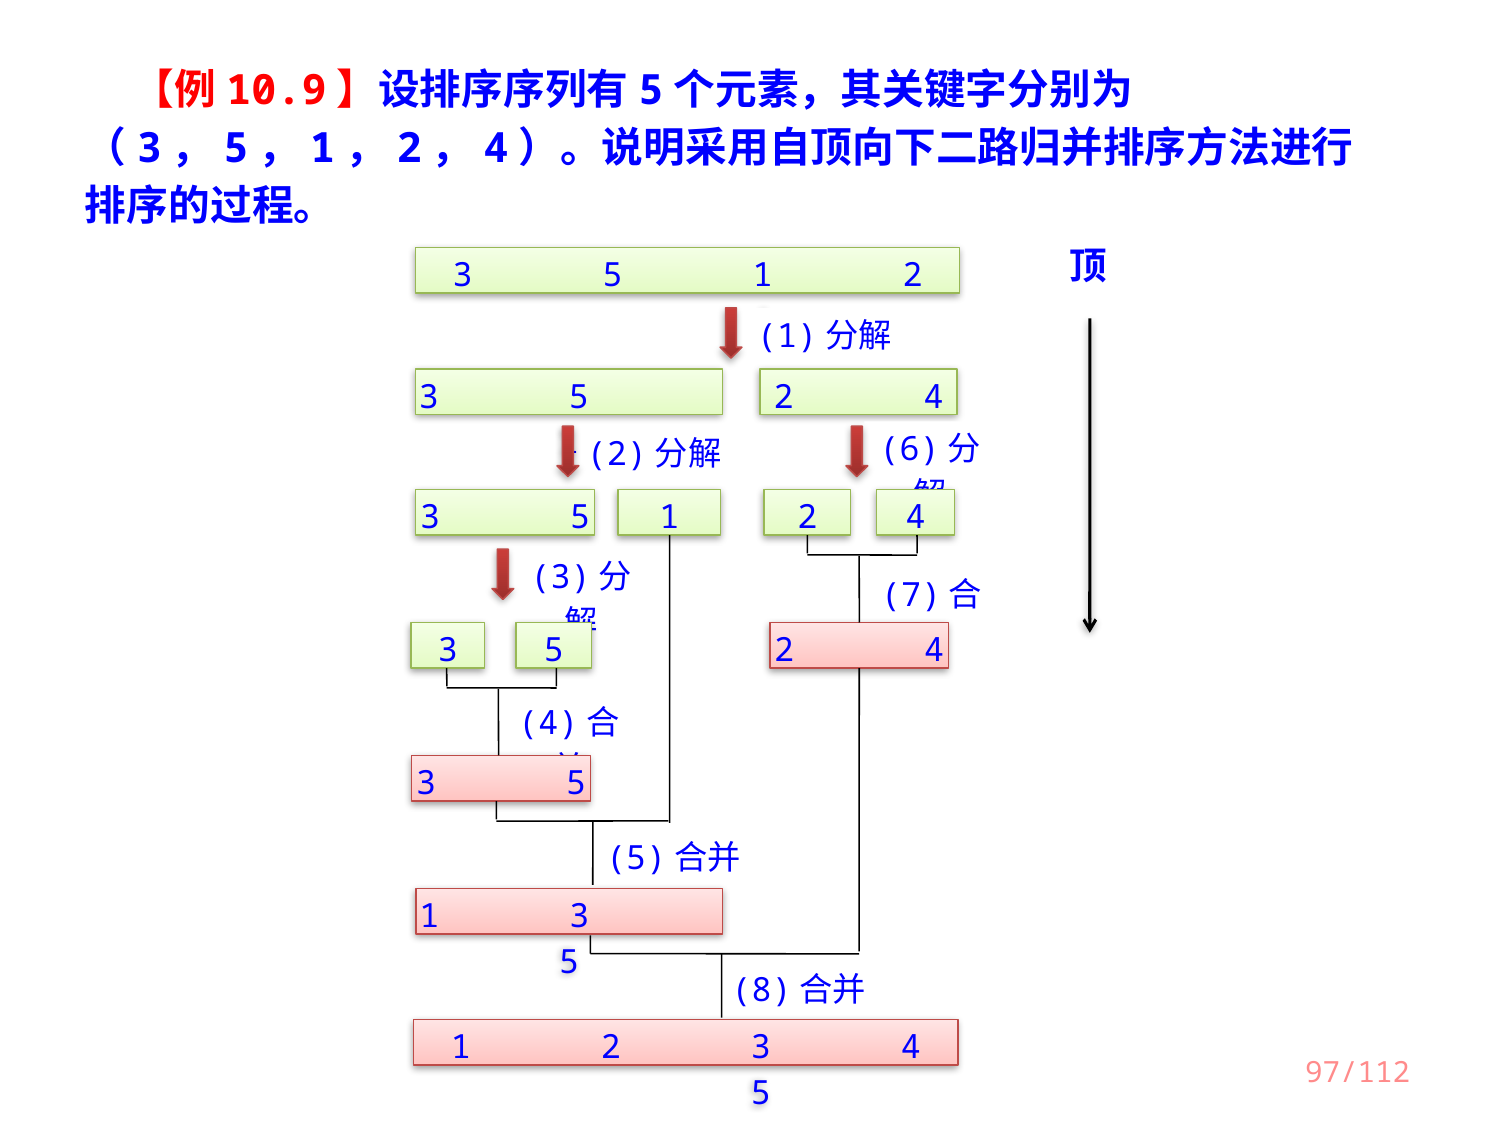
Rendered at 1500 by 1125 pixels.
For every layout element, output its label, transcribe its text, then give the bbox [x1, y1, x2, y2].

text_box 【例10.9】设排序序列有5个元素，其关键字分别为（3，5，1，2，4）。说明采用自顶向下二路归并排序方法进行排序的过程。 [70, 46, 1407, 237]
text_box 3 5 1 2 4 [415, 247, 960, 294]
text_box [413, 667, 959, 1066]
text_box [415, 534, 751, 666]
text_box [415, 307, 958, 415]
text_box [415, 425, 727, 534]
slide_number 97/112 [1242, 1042, 1425, 1103]
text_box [763, 421, 997, 536]
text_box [1054, 234, 1172, 634]
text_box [769, 534, 997, 669]
